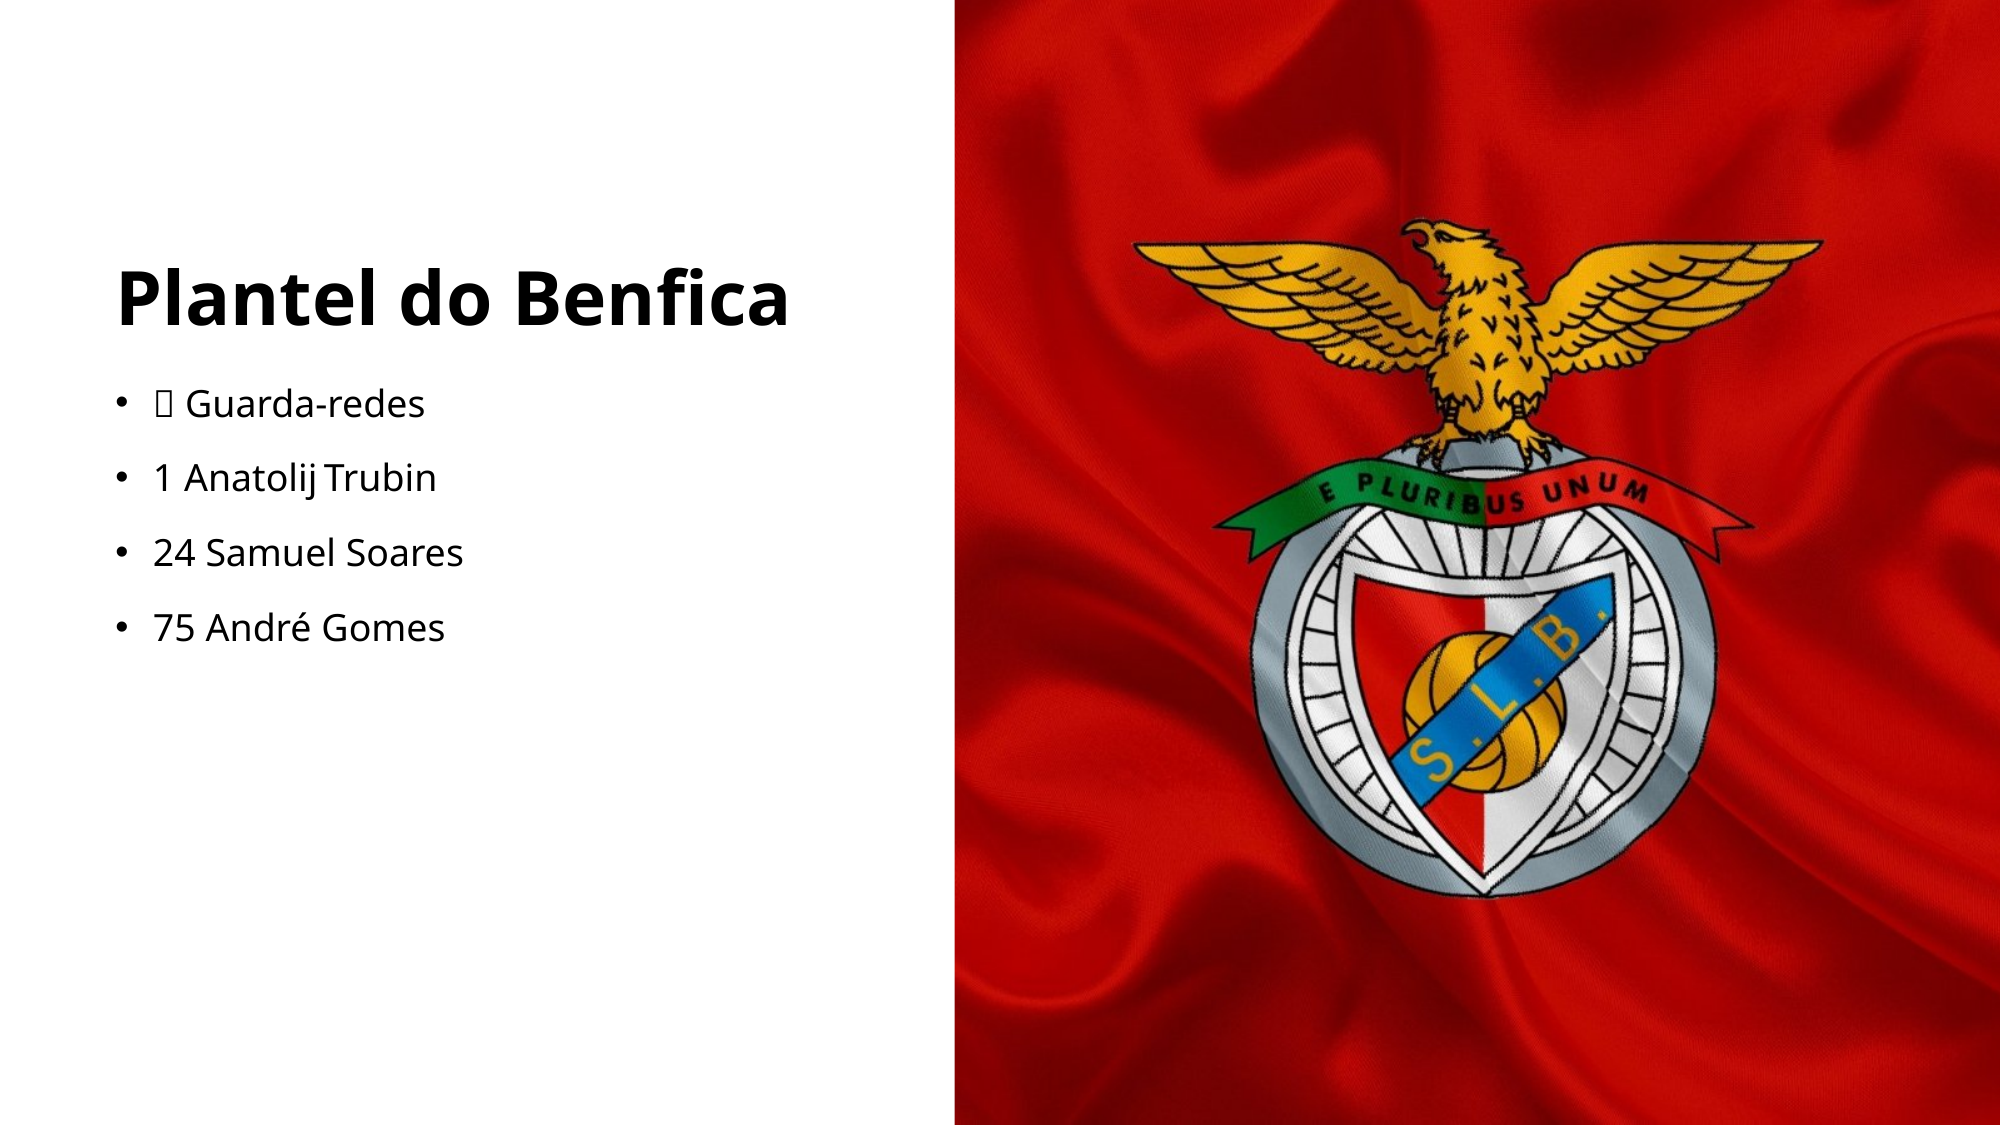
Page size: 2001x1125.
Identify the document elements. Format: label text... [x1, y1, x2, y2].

title Plantel do Benfica [100, 98, 816, 350]
text_box [0, 0, 954, 1125]
list 🧤 Guarda‑redes 1 Anatolij Trubin 24 Samuel Soares 75 André Gomes [100, 363, 816, 1035]
picture [954, 0, 2000, 1125]
